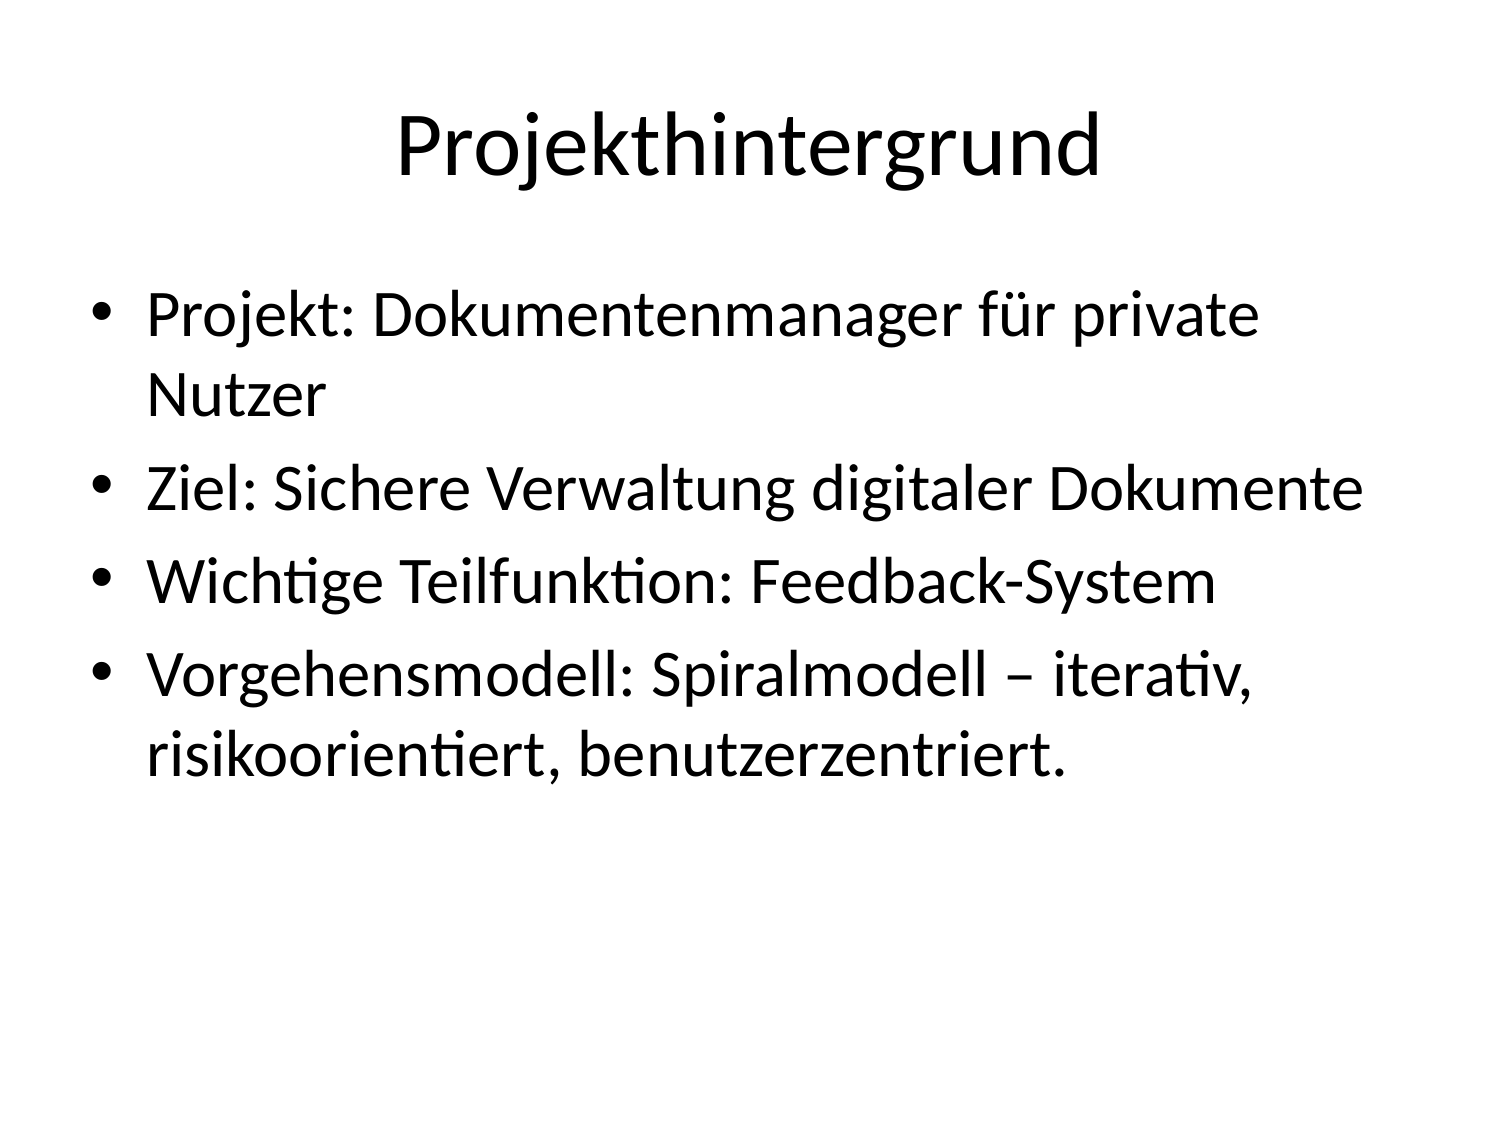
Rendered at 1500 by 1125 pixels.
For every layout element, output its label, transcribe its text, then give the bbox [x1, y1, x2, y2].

title Projekthintergrund [75, 45, 1425, 233]
list Projekt: Dokumentenmanager für private Nutzer Ziel: Sichere Verwaltung digitaler Dokumente Wichtige Teilfunktion: Feedback-System Vorgehensmodell: Spiralmodell – iterativ, risikoorientiert, benutzerzentriert. [75, 262, 1425, 1005]
